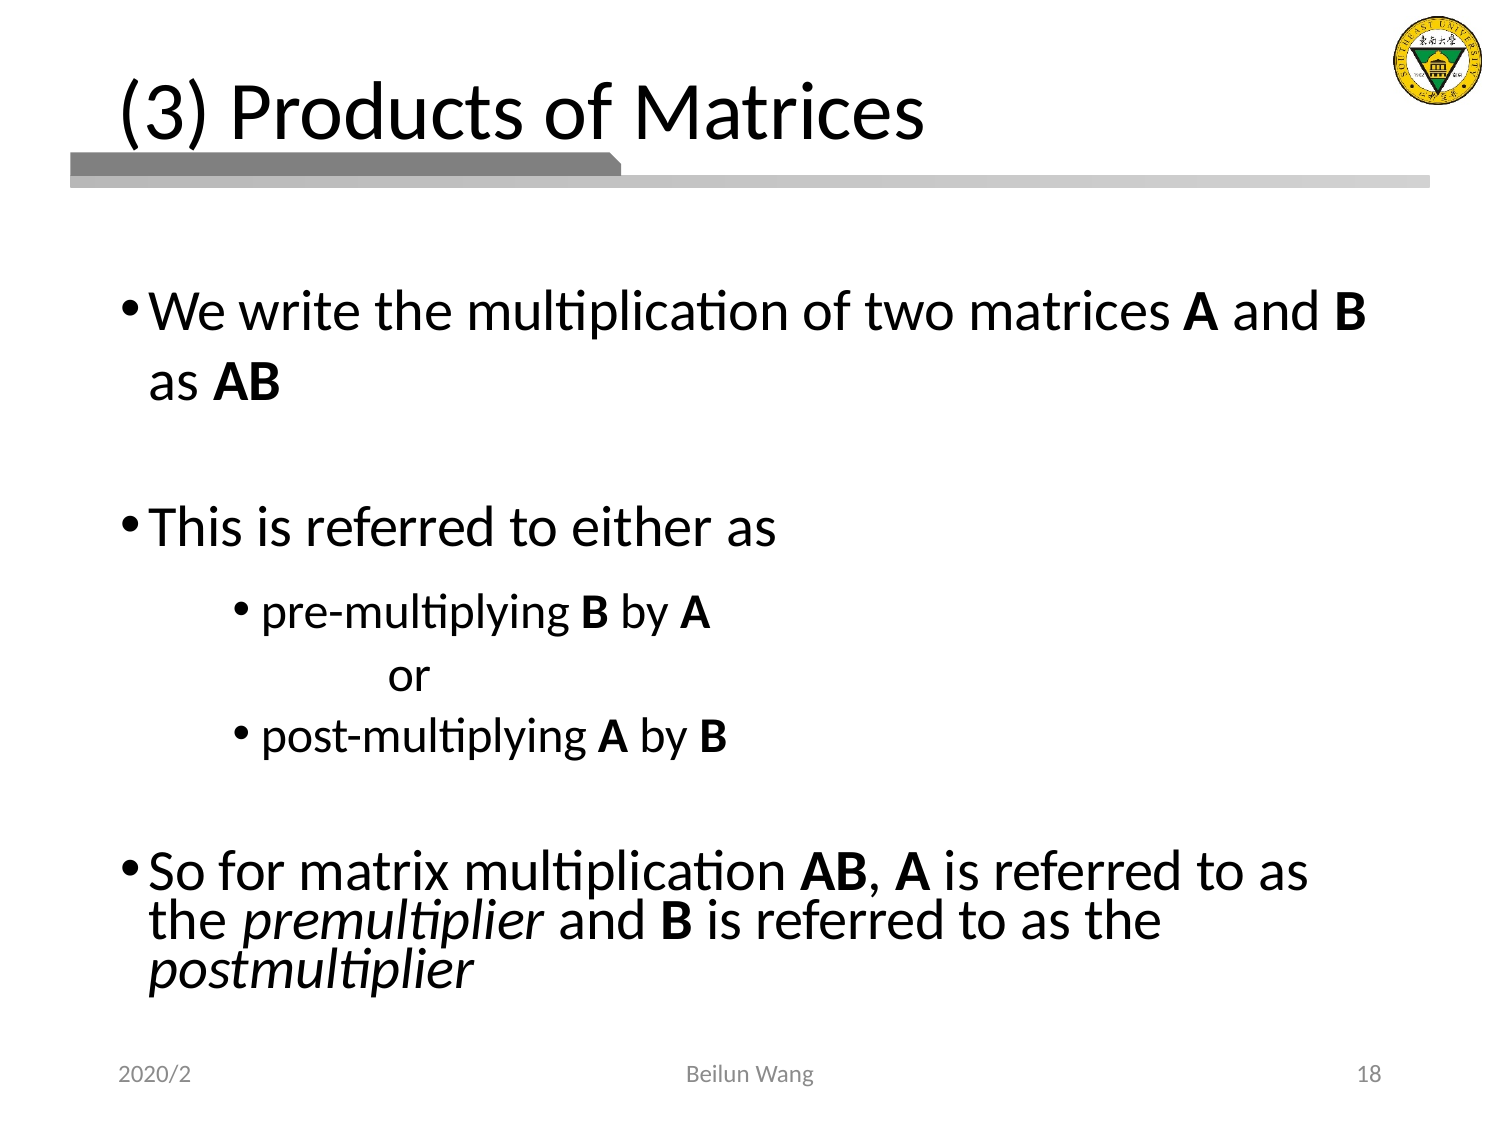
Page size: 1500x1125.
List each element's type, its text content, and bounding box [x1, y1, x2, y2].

list We write the multiplication of two matrices A and B as AB This is referred to either as pre-multiplying B by A or post-multiplying A by B So for matrix multiplication AB, A is referred to as the premultiplier and B is referred to as the postmultiplier [103, 264, 1397, 1014]
title (3) Products of Matrices [103, 59, 1361, 156]
footer Beilun Wang [496, 1042, 1004, 1103]
picture [1393, 16, 1482, 105]
slide_number 18 [1059, 1042, 1397, 1103]
slide_number 2020/2 [103, 1042, 441, 1103]
